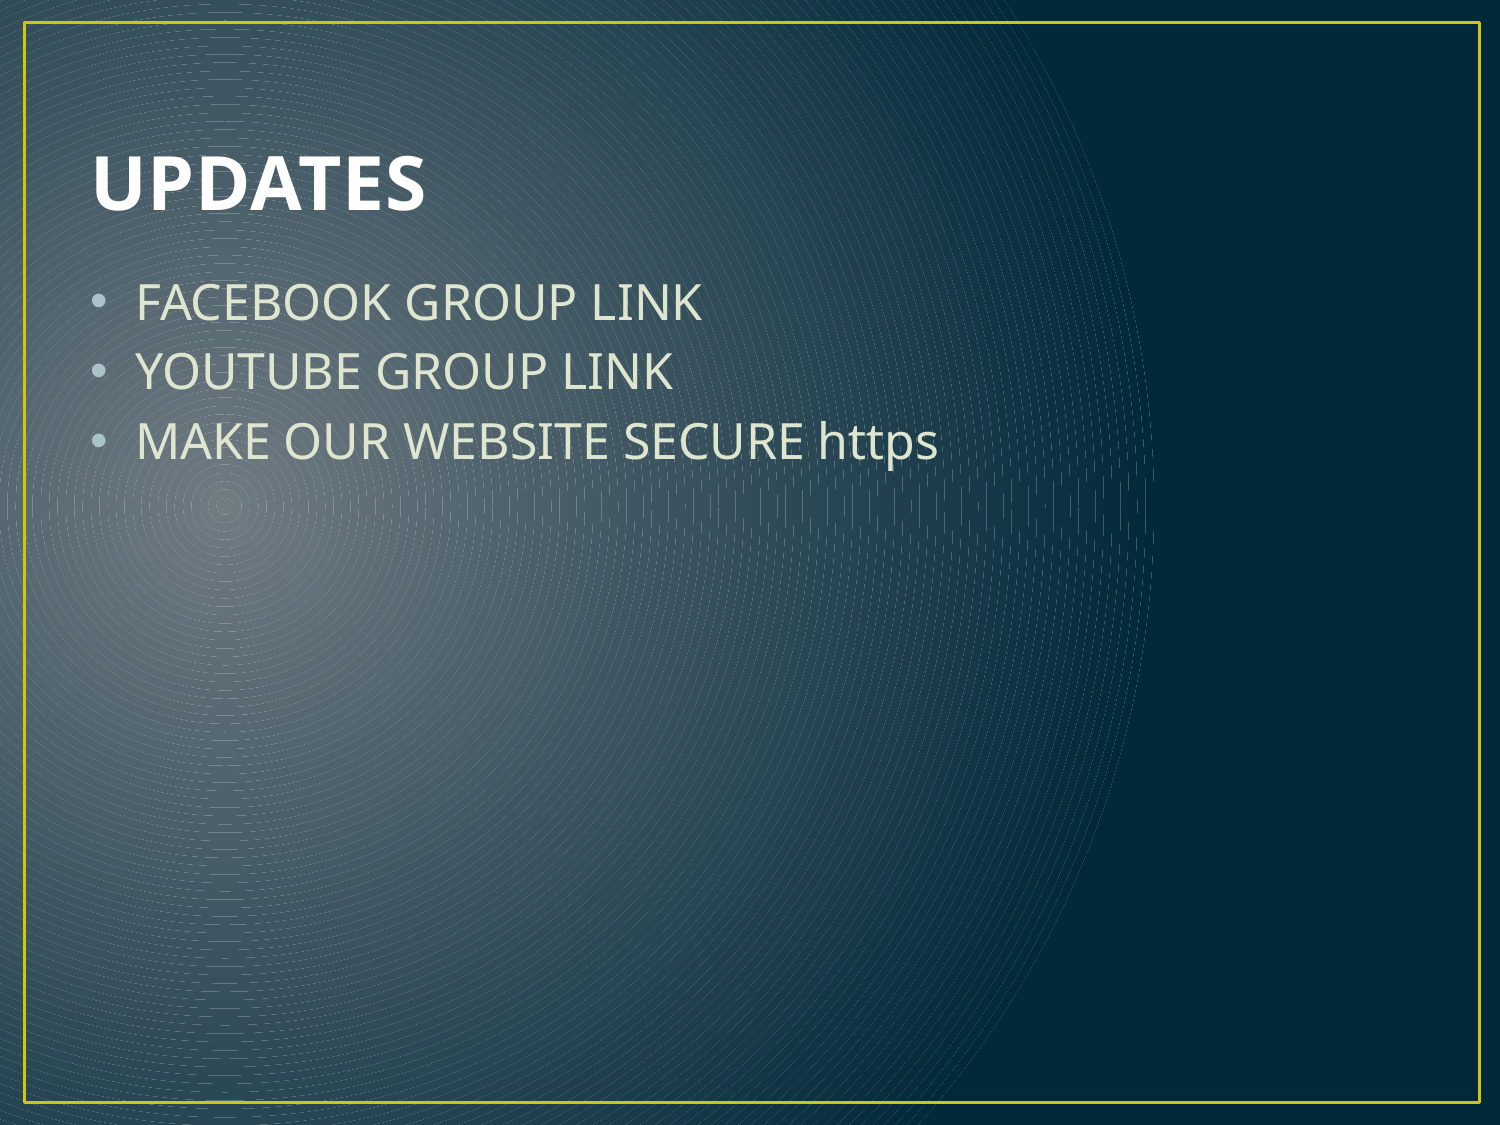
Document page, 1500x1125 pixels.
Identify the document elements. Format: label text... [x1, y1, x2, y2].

title UPDATES [75, 45, 1425, 233]
list FACEBOOK GROUP LINK YOUTUBE GROUP LINK MAKE OUR WEBSITE SECURE https [75, 262, 1425, 1005]
